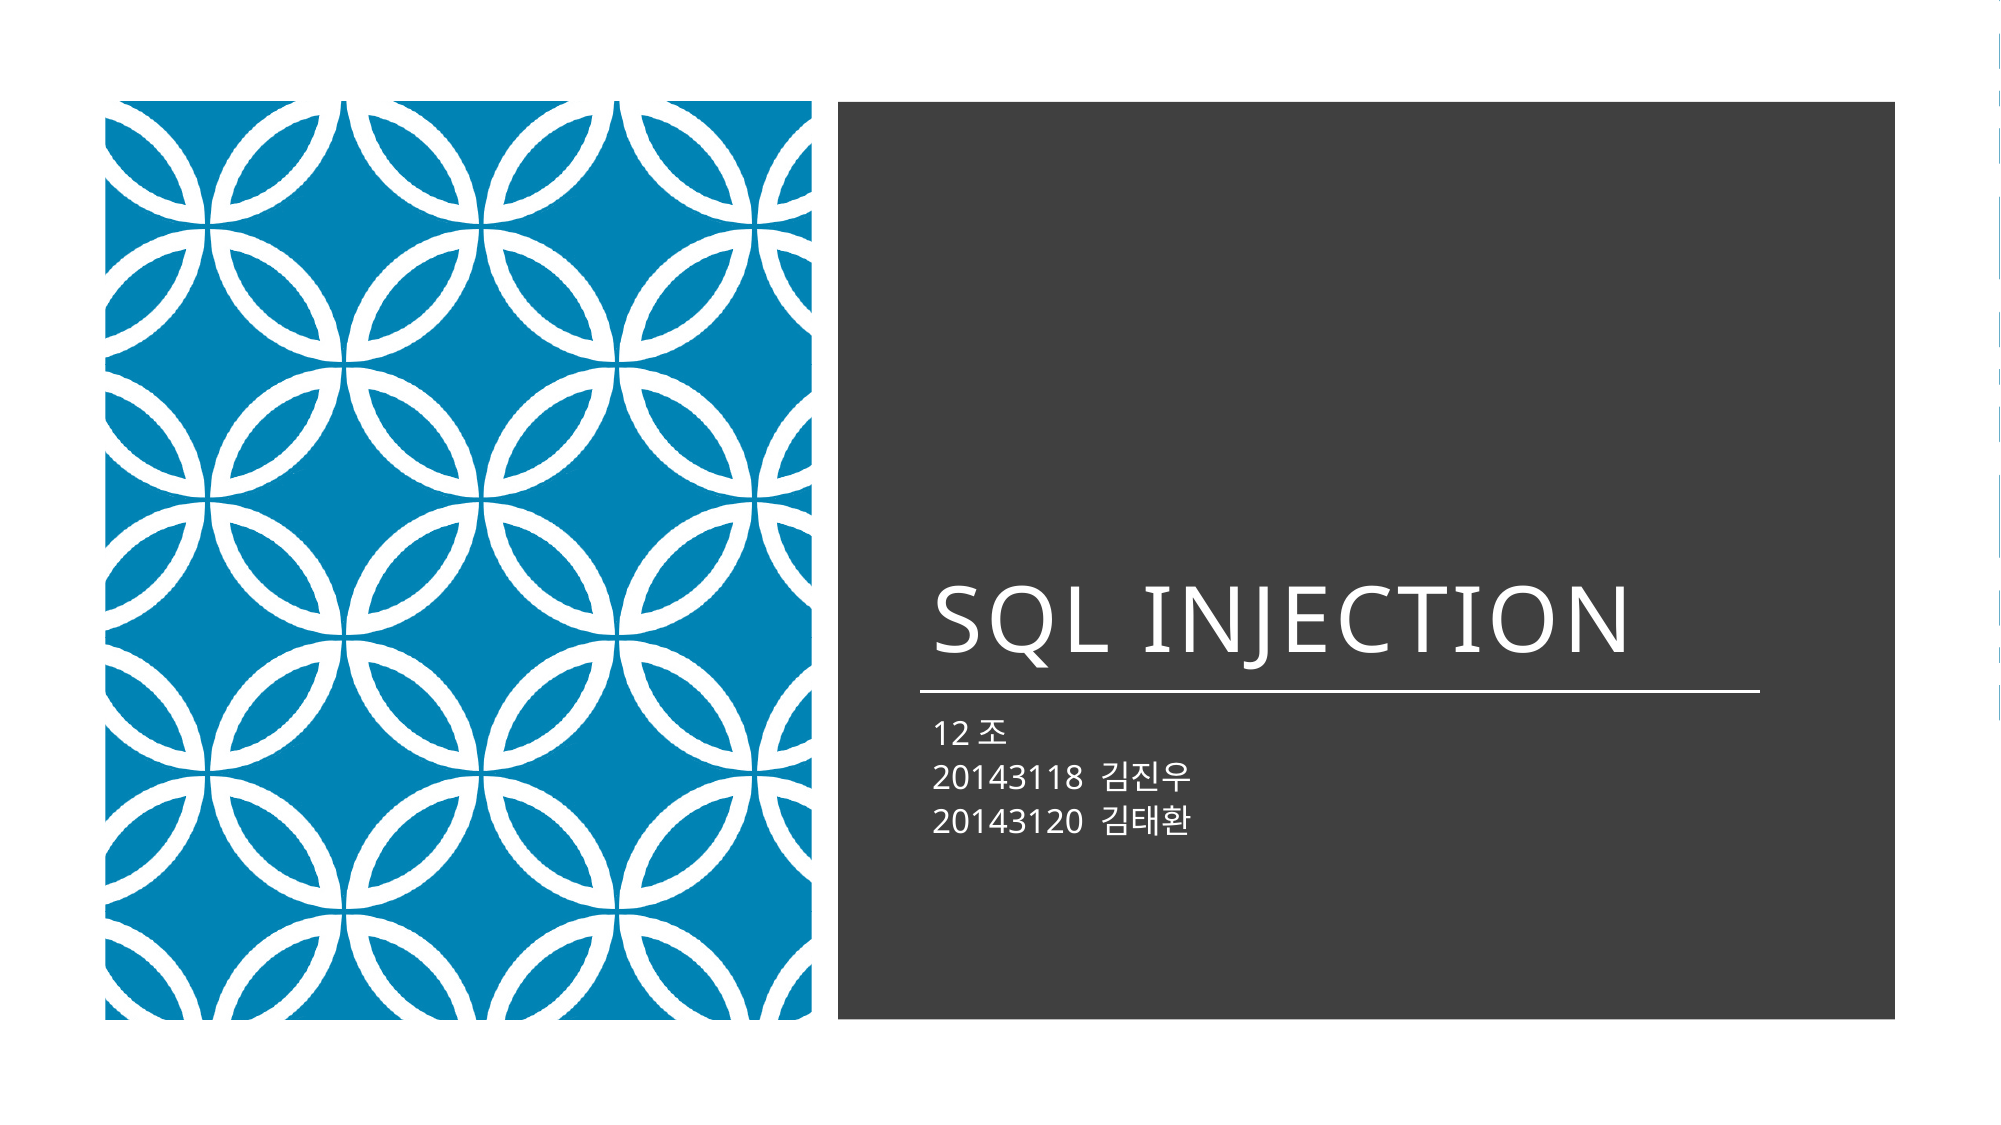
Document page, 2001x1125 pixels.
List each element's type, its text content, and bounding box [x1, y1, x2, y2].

title SQL Injection [917, 181, 1816, 678]
text_box [837, 101, 1896, 1021]
text_box [104, 101, 813, 1021]
text_box [0, 0, 2000, 1125]
subtitle 12조 20143118 김진우 20143120 김태환 [917, 705, 1816, 940]
